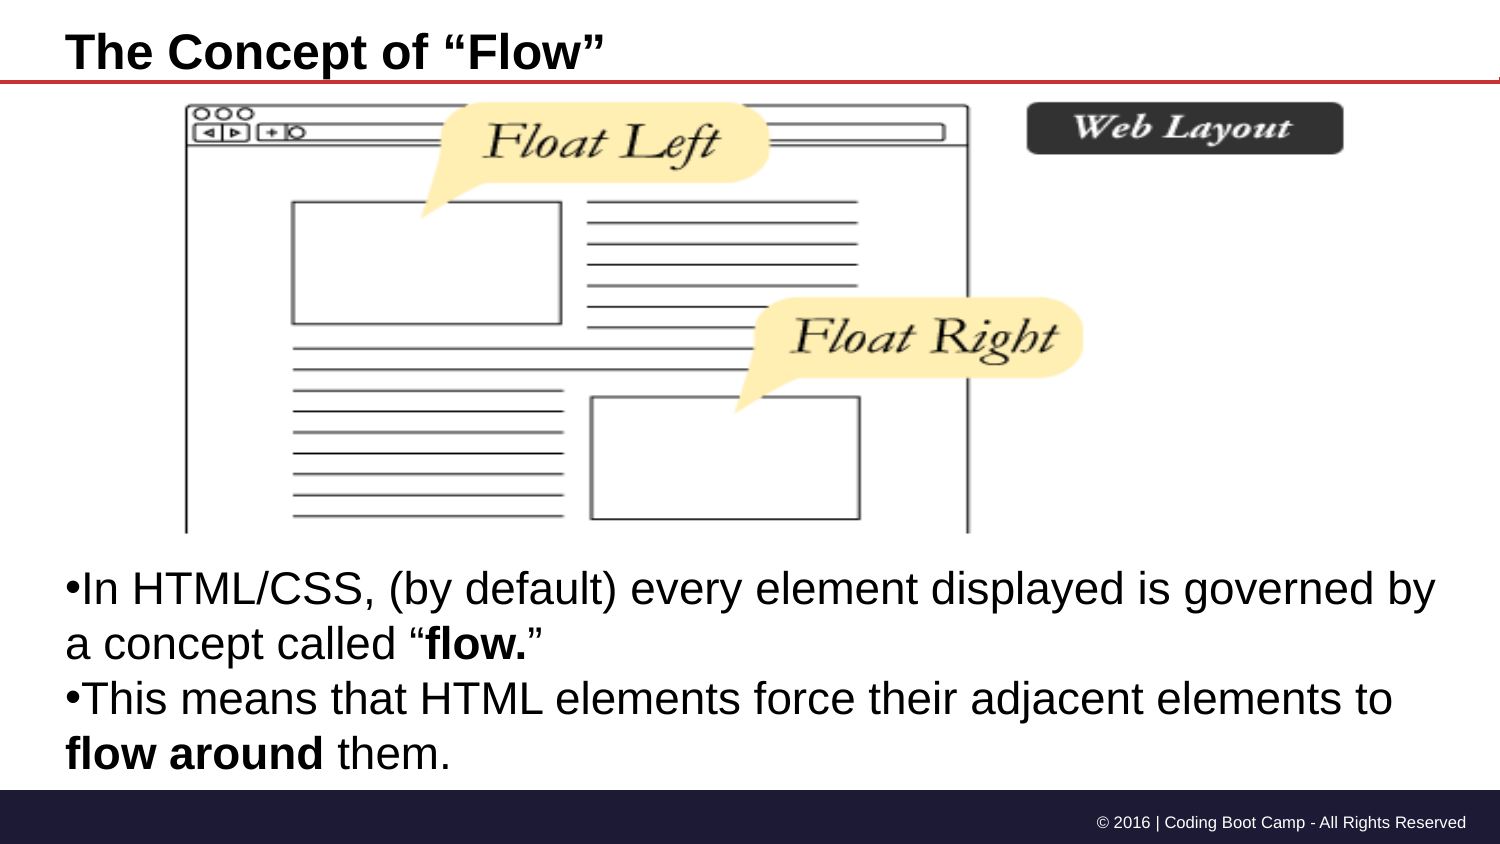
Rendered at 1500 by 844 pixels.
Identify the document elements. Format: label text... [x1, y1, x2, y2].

text_box In HTML/CSS, (by default) every element displayed is governed by a concept called “flow.” This means that HTML elements force their adjacent elements to flow around them. [50, 543, 1463, 788]
text_box [0, 0, 1499, 81]
text_box The Concept of “Flow” [49, 11, 913, 69]
picture [149, 89, 1362, 544]
